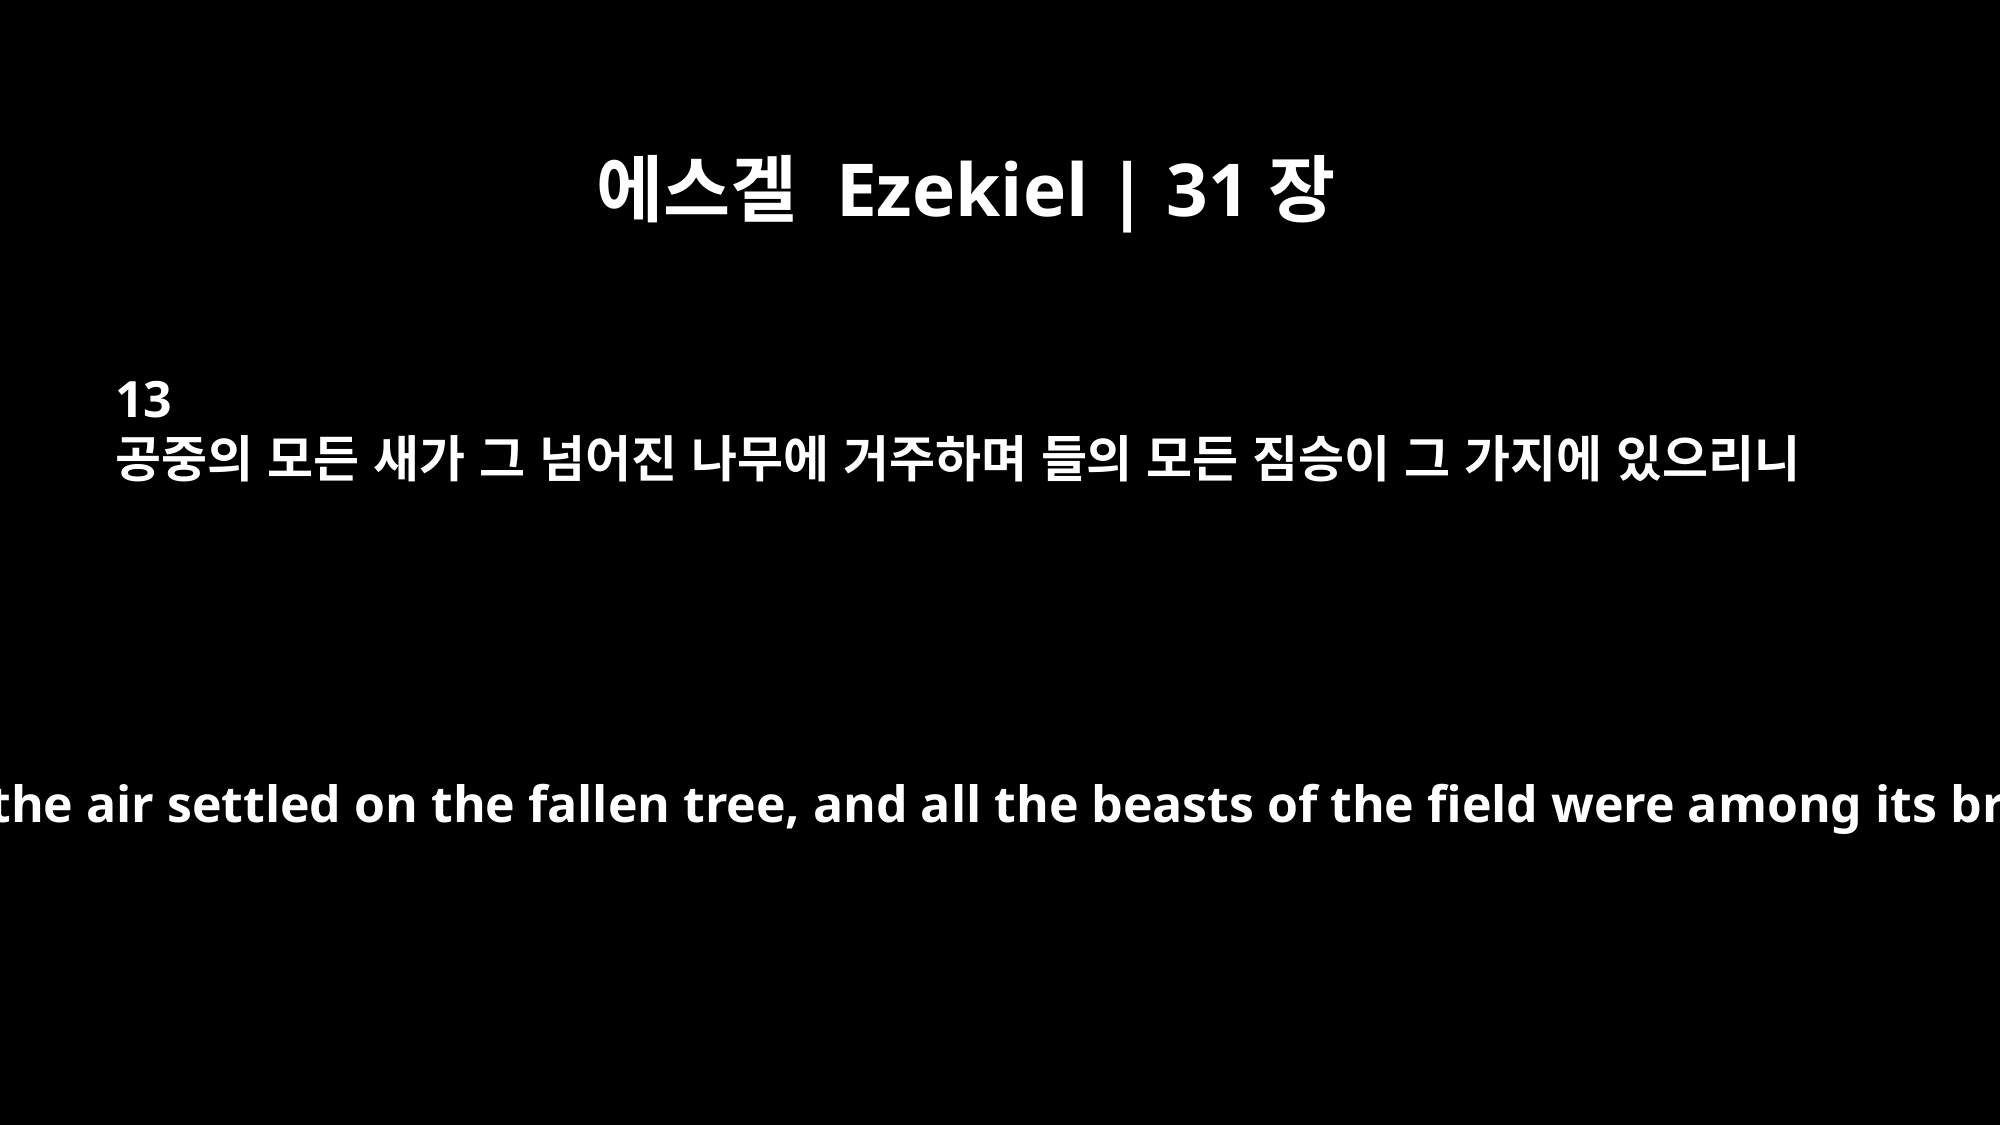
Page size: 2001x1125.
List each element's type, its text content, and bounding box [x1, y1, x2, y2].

text_box 13 공중의 모든 새가 그 넘어진 나무에 거주하며 들의 모든 짐승이 그 가지에 있으리니 [100, 359, 1817, 495]
text_box 에스겔 Ezekiel | 31장 [581, 136, 1351, 239]
text_box All the birds of the air settled on the fallen tree, and all the beasts of the field were among its branches. [0, 764, 2000, 840]
